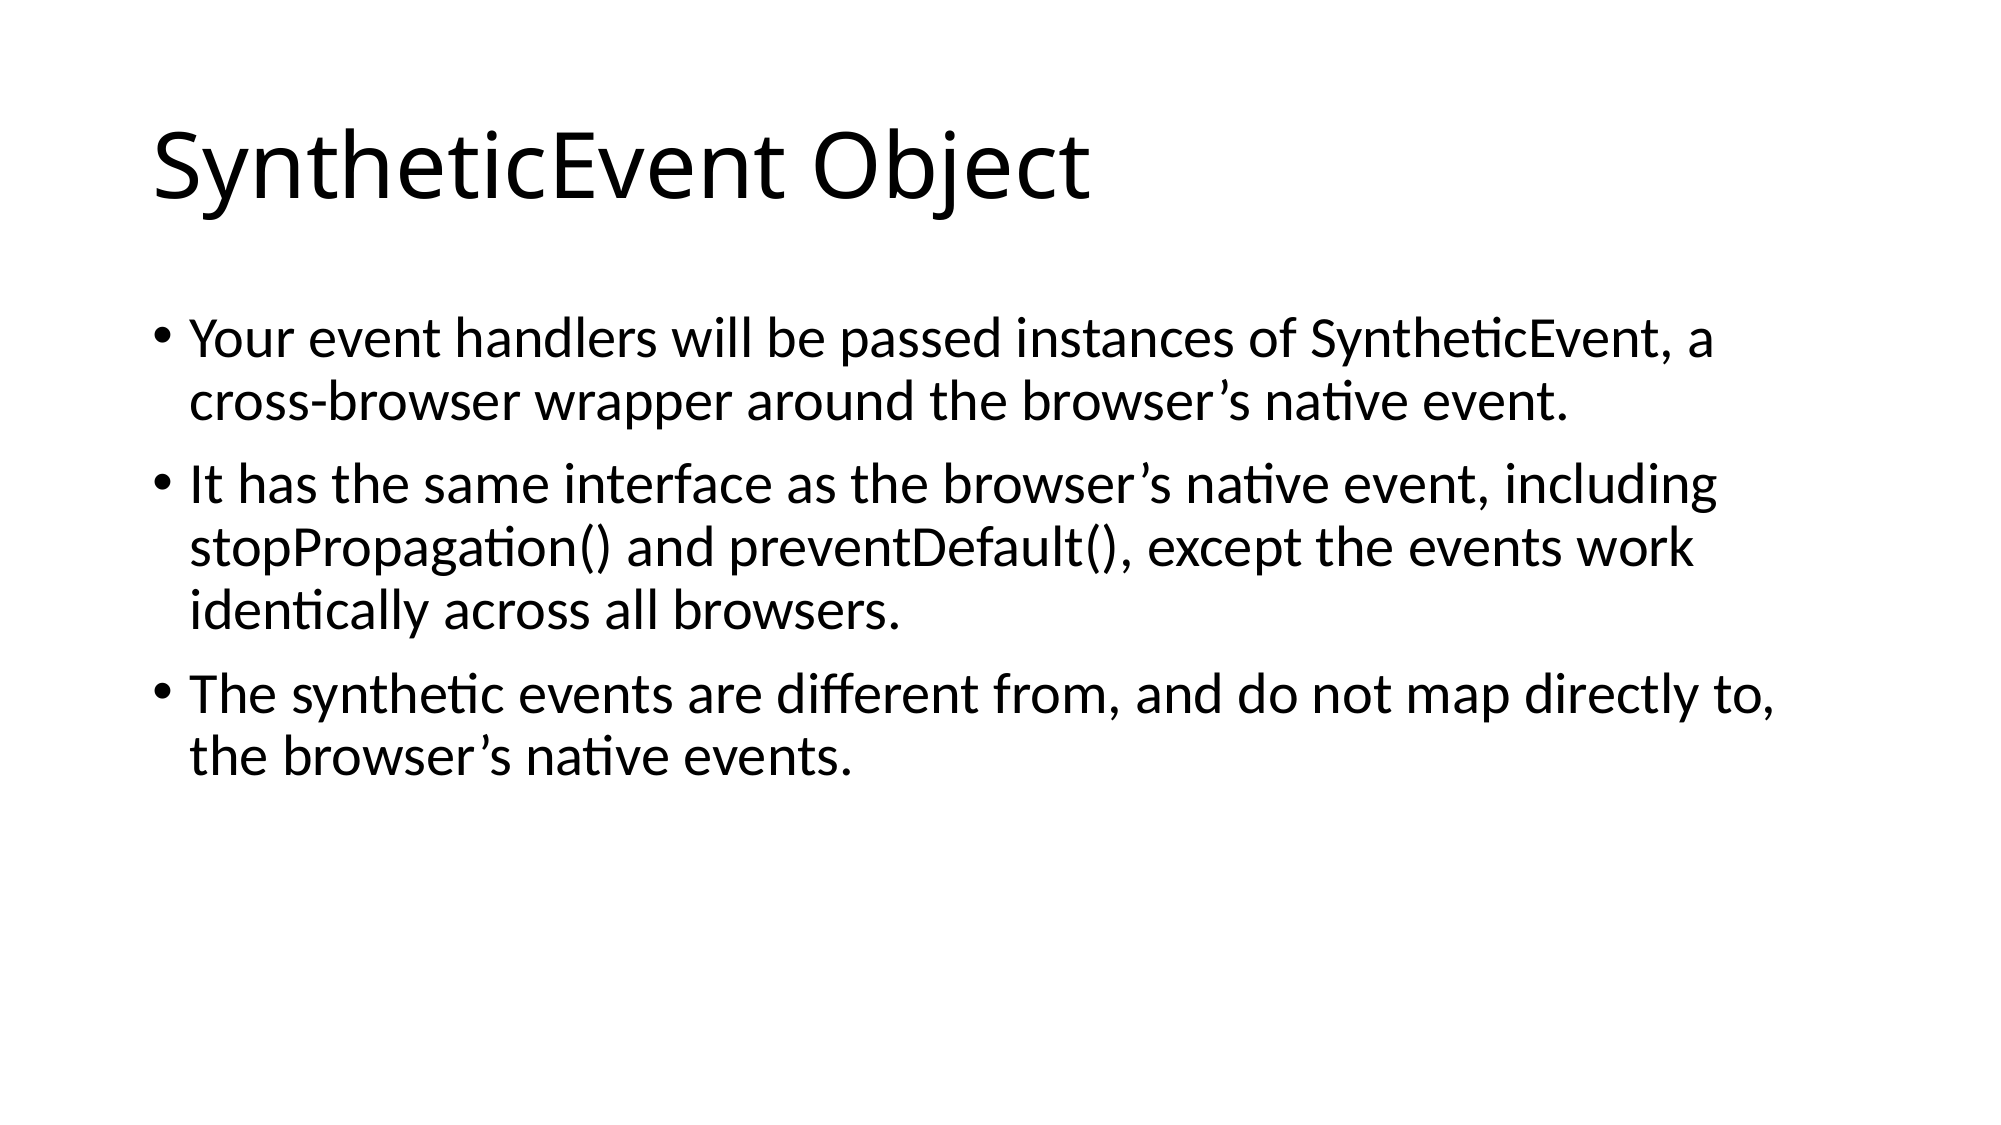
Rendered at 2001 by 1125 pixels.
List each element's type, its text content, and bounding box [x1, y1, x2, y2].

title SyntheticEvent Object [137, 59, 1863, 278]
list Your event handlers will be passed instances of SyntheticEvent, a cross-browser wrapper around the browser’s native event. It has the same interface as the browser’s native event, including stopPropagation() and preventDefault(), except the events work identically across all browsers. The synthetic events are different from, and do not map directly to, the browser’s native events. [137, 299, 1863, 1014]
